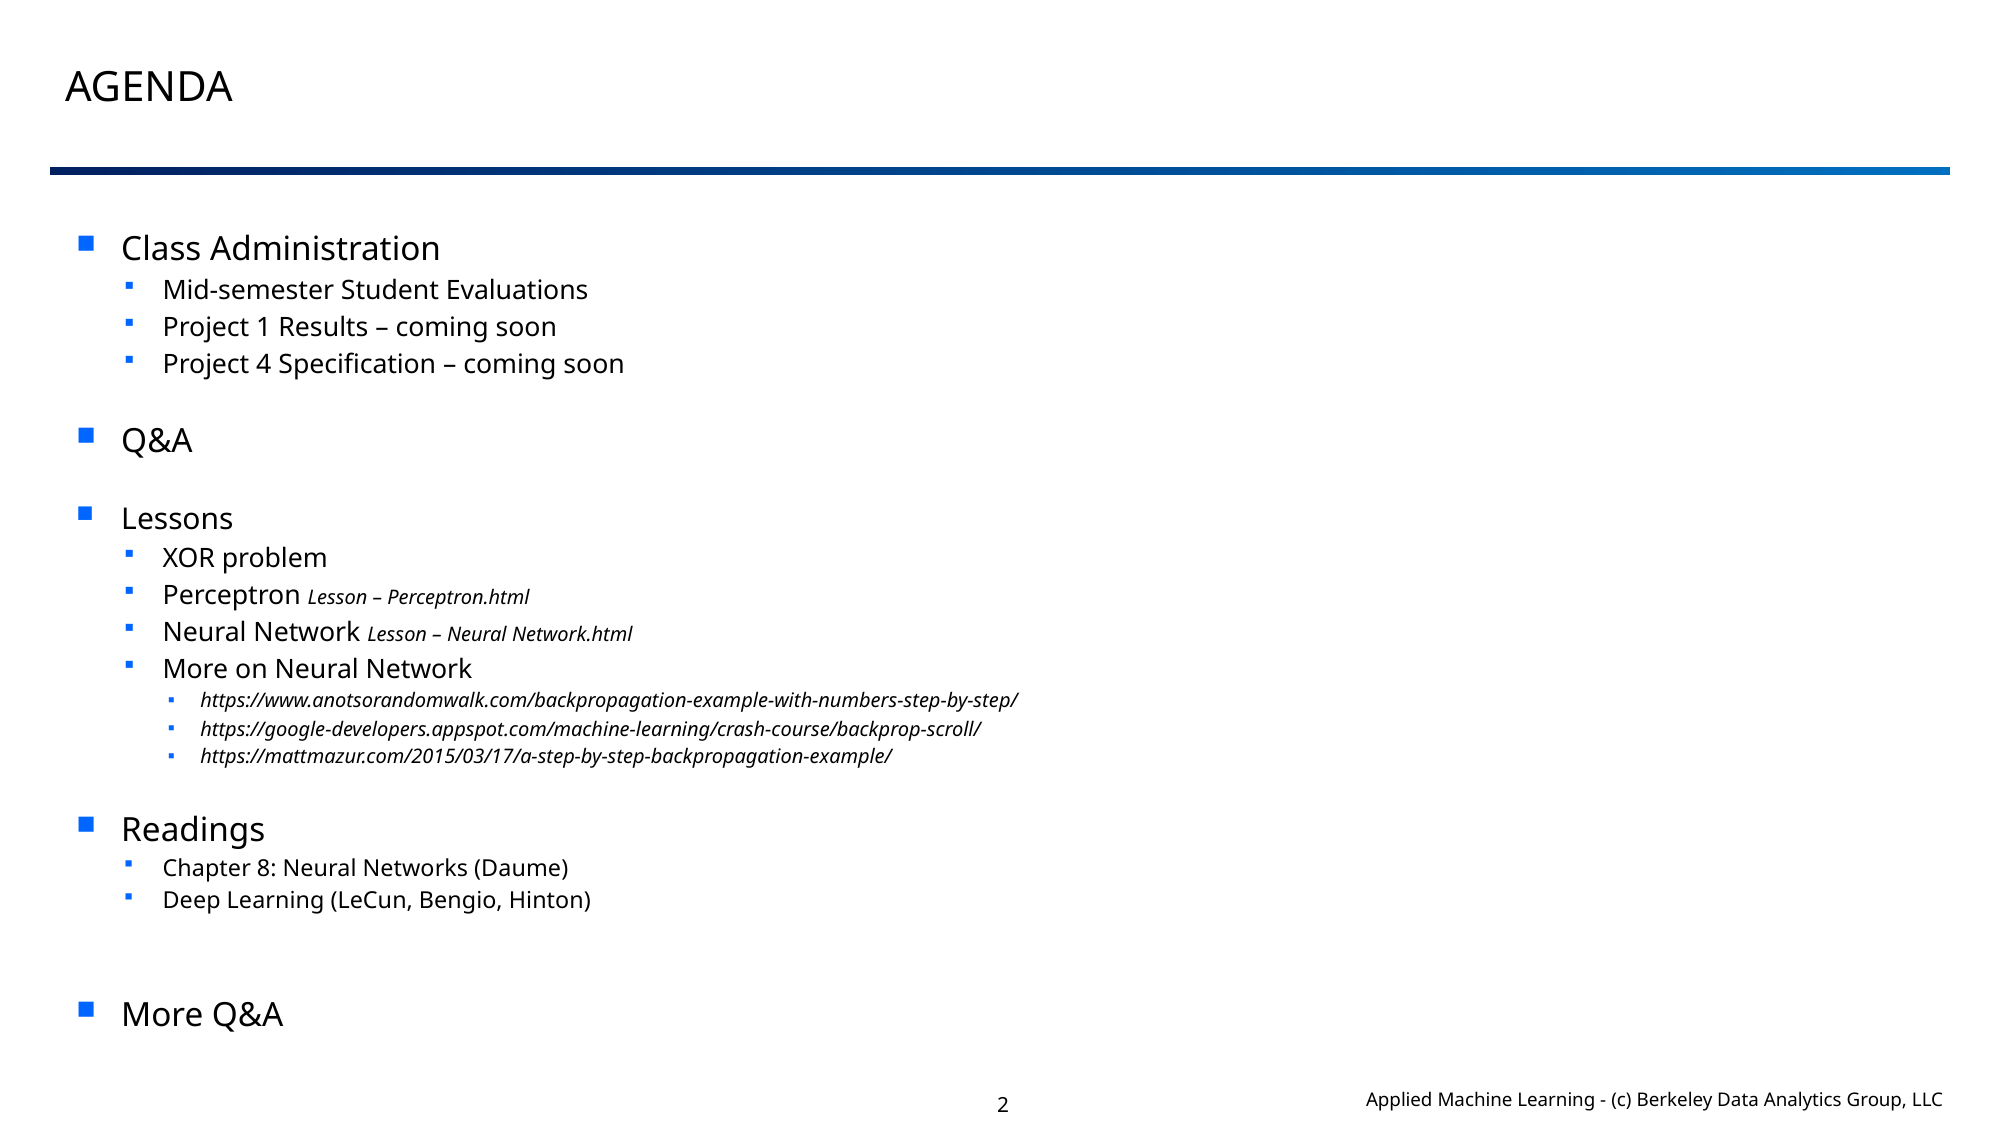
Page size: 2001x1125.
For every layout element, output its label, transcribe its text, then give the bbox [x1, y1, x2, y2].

title Agenda [50, 12, 1950, 158]
list Class Administration Mid-semester Student Evaluations Project 1 Results – coming soon Project 4 Specification – coming soon Q&A Lessons XOR problem Perceptron Lesson – Perceptron.html Neural Network Lesson – Neural Network.html More on Neural Network https://www.anotsorandomwalk.com/backpropagation-example-with-numbers-step-by-step/ https://google-developers.appspot.com/machine-learning/crash-course/backprop-scroll/ https://mattmazur.com/2015/03/17/a-step-by-step-backpropagation-example/ Readings Chapter 8: Neural Networks (Daume) Deep Learning (LeCun, Bengio, Hinton) More Q&A [50, 212, 1950, 1050]
footer Applied Machine Learning - (c) Berkeley Data Analytics Group, LLC [1100, 1080, 1950, 1125]
slide_number 2 [922, 1080, 1084, 1125]
